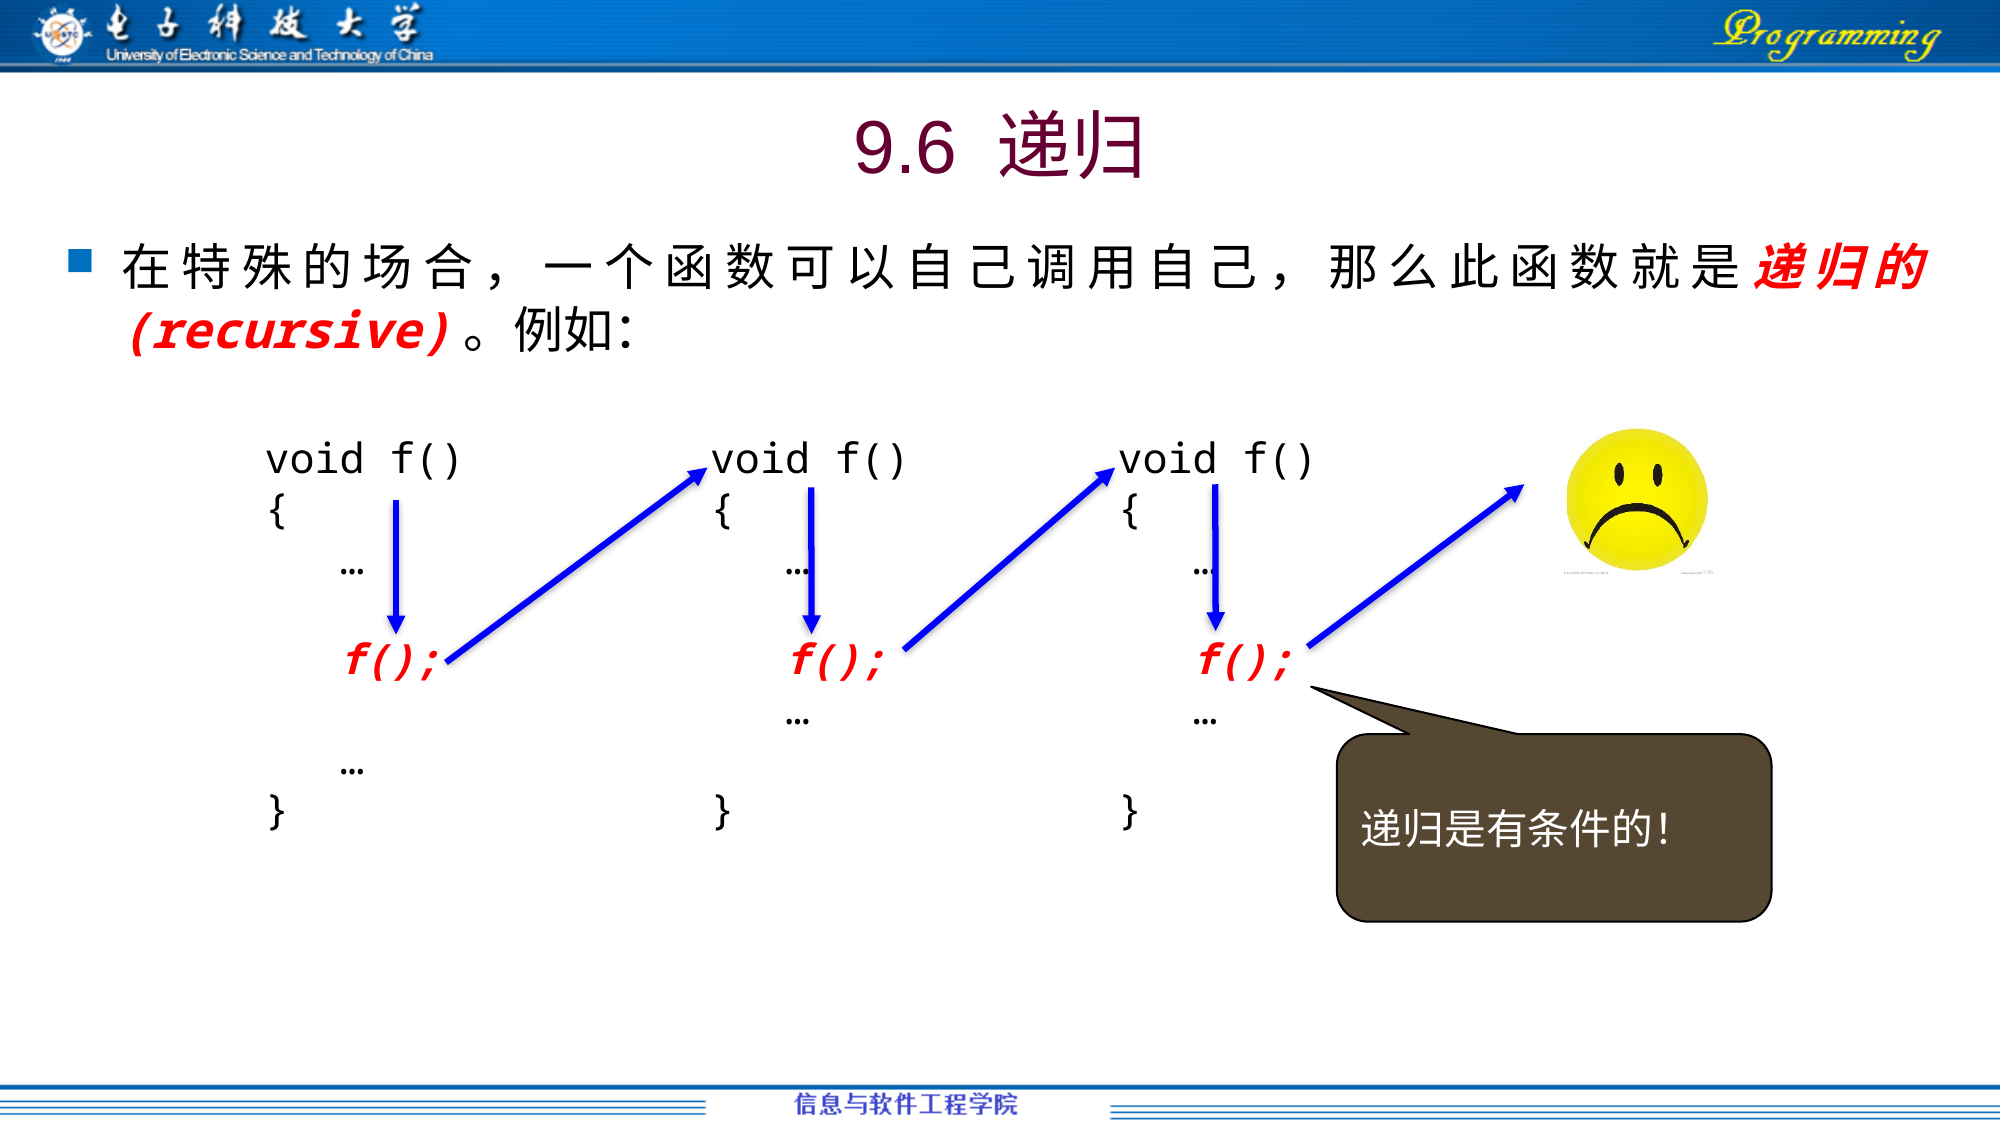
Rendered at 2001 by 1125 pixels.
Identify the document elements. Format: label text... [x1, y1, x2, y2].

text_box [903, 467, 1116, 651]
title 9.6 递归 [150, 87, 1850, 200]
text_box void f() { … f(); … } [1102, 424, 1566, 840]
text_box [445, 467, 708, 663]
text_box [1307, 483, 1525, 647]
text_box 递归是有条件的！ [1311, 686, 1772, 922]
text_box void f() { … f(); … } [695, 424, 1102, 840]
list 在特殊的场合，一个函数可以自己调用自己，那么此函数就是递归的(recursive)。例如： [50, 224, 1950, 1075]
text_box void f() { … f(); … } [249, 424, 695, 840]
picture [0, 0, 2000, 1125]
